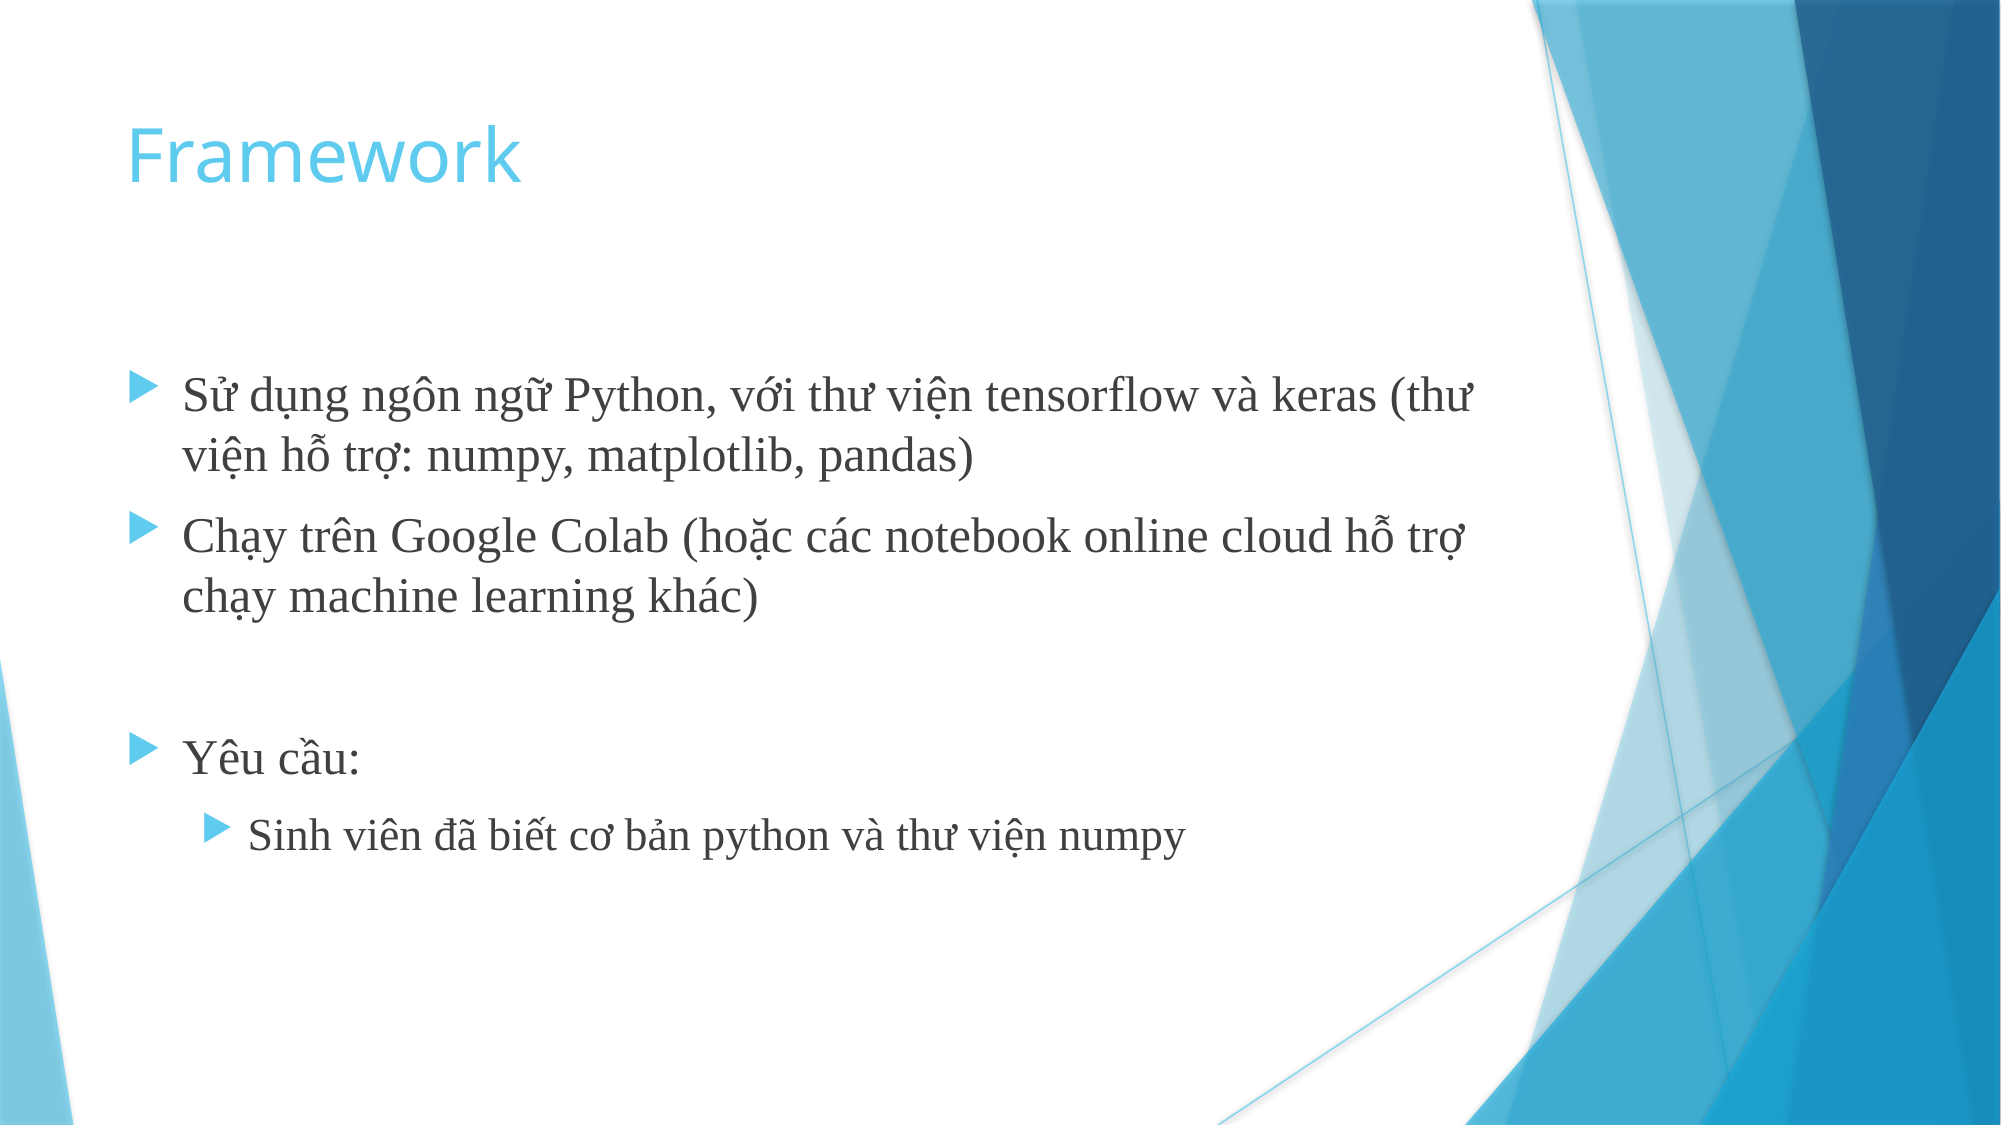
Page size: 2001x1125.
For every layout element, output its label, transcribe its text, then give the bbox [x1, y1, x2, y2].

text_box Framework [111, 99, 1522, 317]
text_box Sử dụng ngôn ngữ Python, với thư viện tensorflow và keras (thư viện hỗ trợ: numpy, matplotlib, pandas) Chạy trên Google Colab (hoặc các notebook online cloud hỗ trợ chạy machine learning khác) Yêu cầu: Sinh viên đã biết cơ bản python và thư viện numpy [111, 354, 1522, 991]
